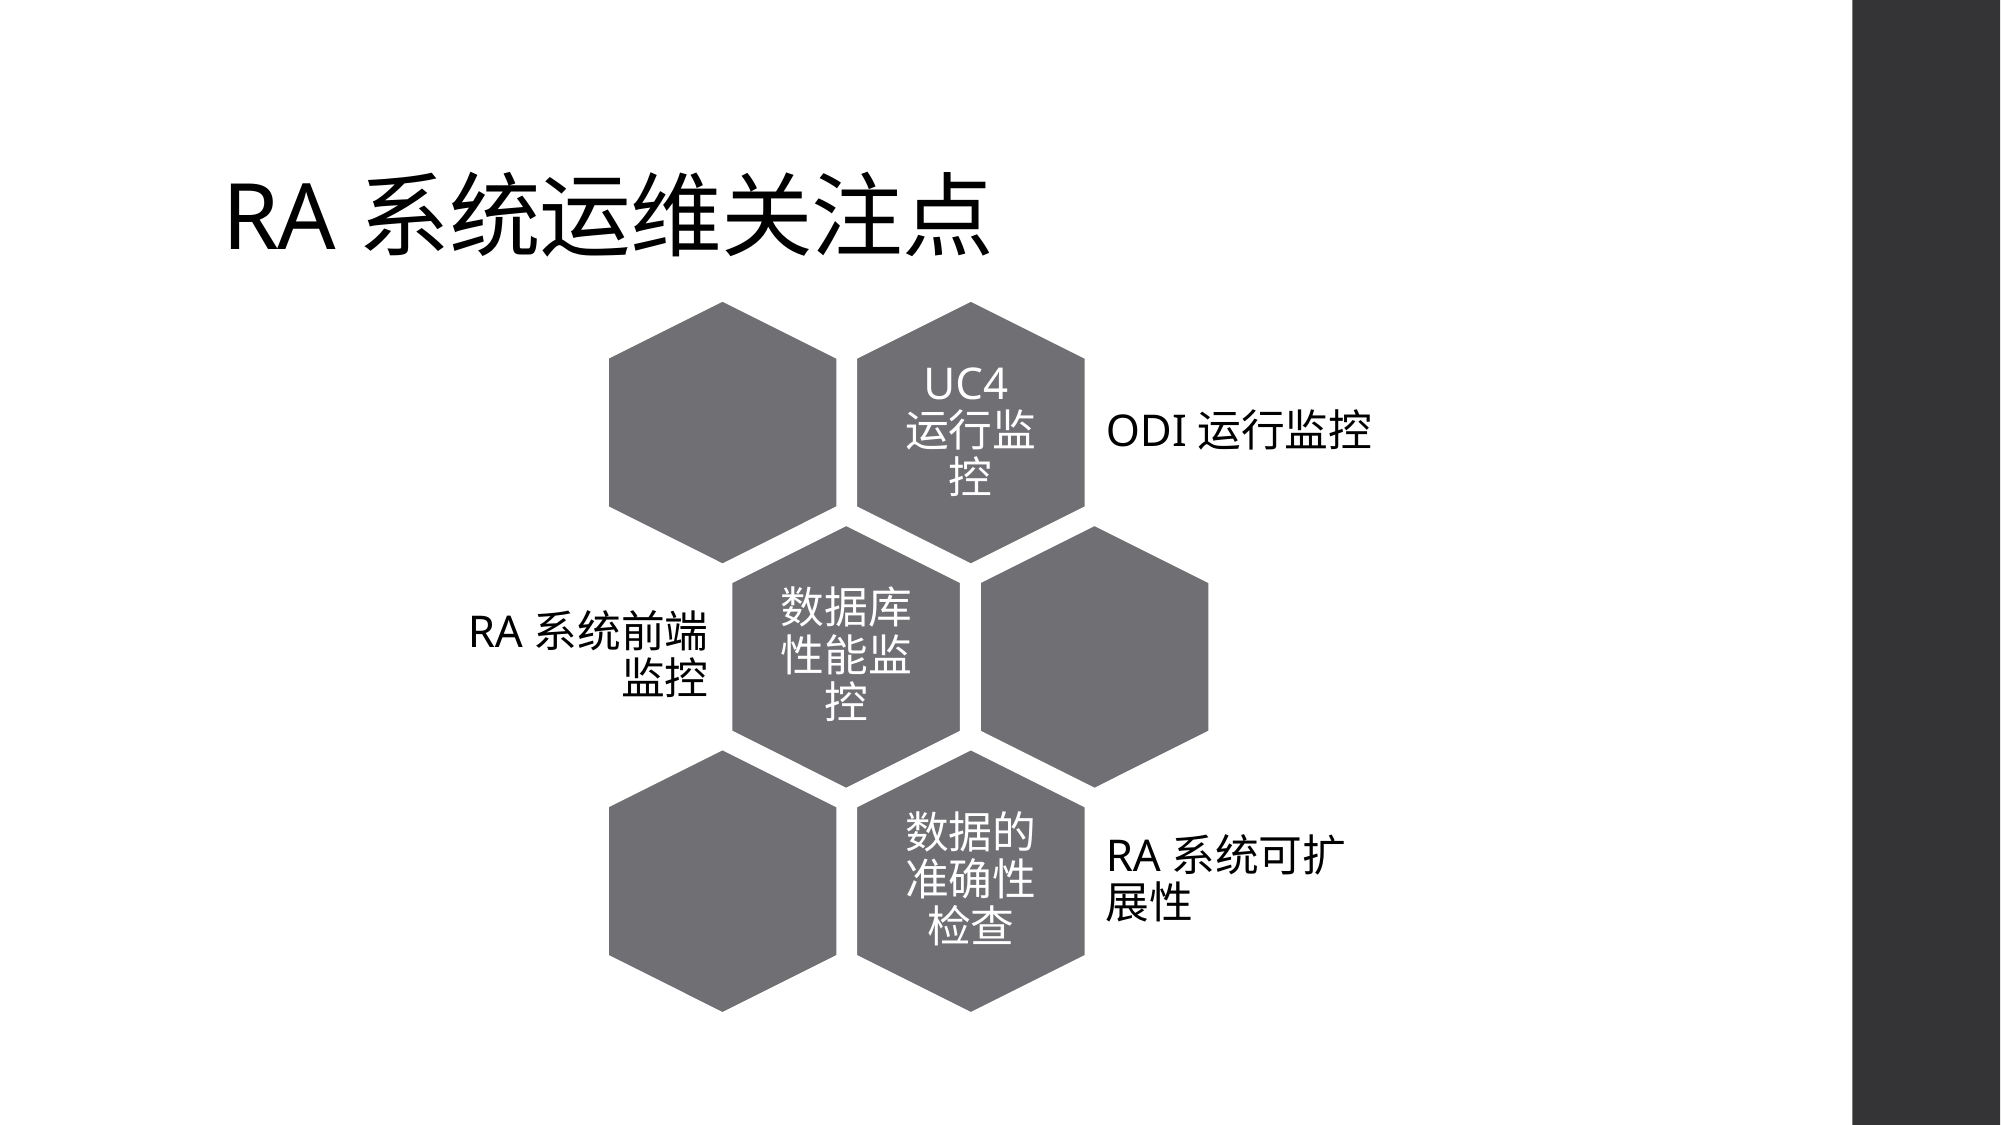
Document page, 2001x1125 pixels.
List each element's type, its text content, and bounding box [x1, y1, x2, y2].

title RA系统运维关注点 [206, 60, 1797, 278]
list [206, 299, 1618, 1015]
